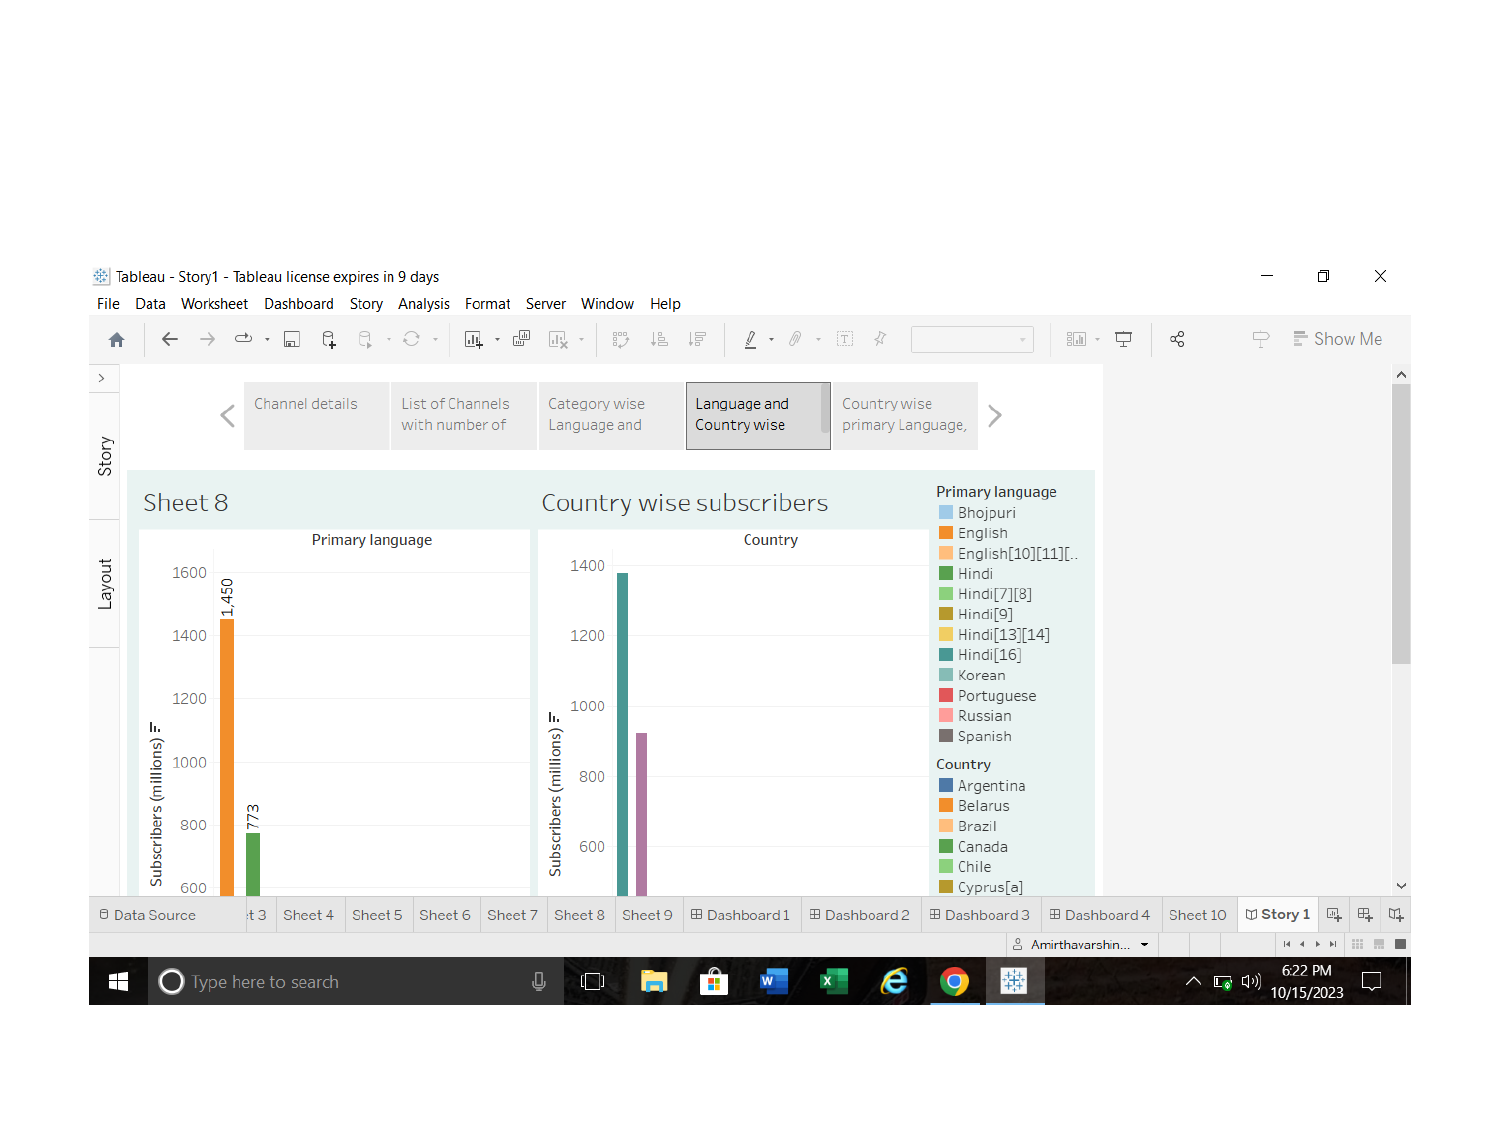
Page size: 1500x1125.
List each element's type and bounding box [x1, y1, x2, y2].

list [89, 262, 1411, 1006]
